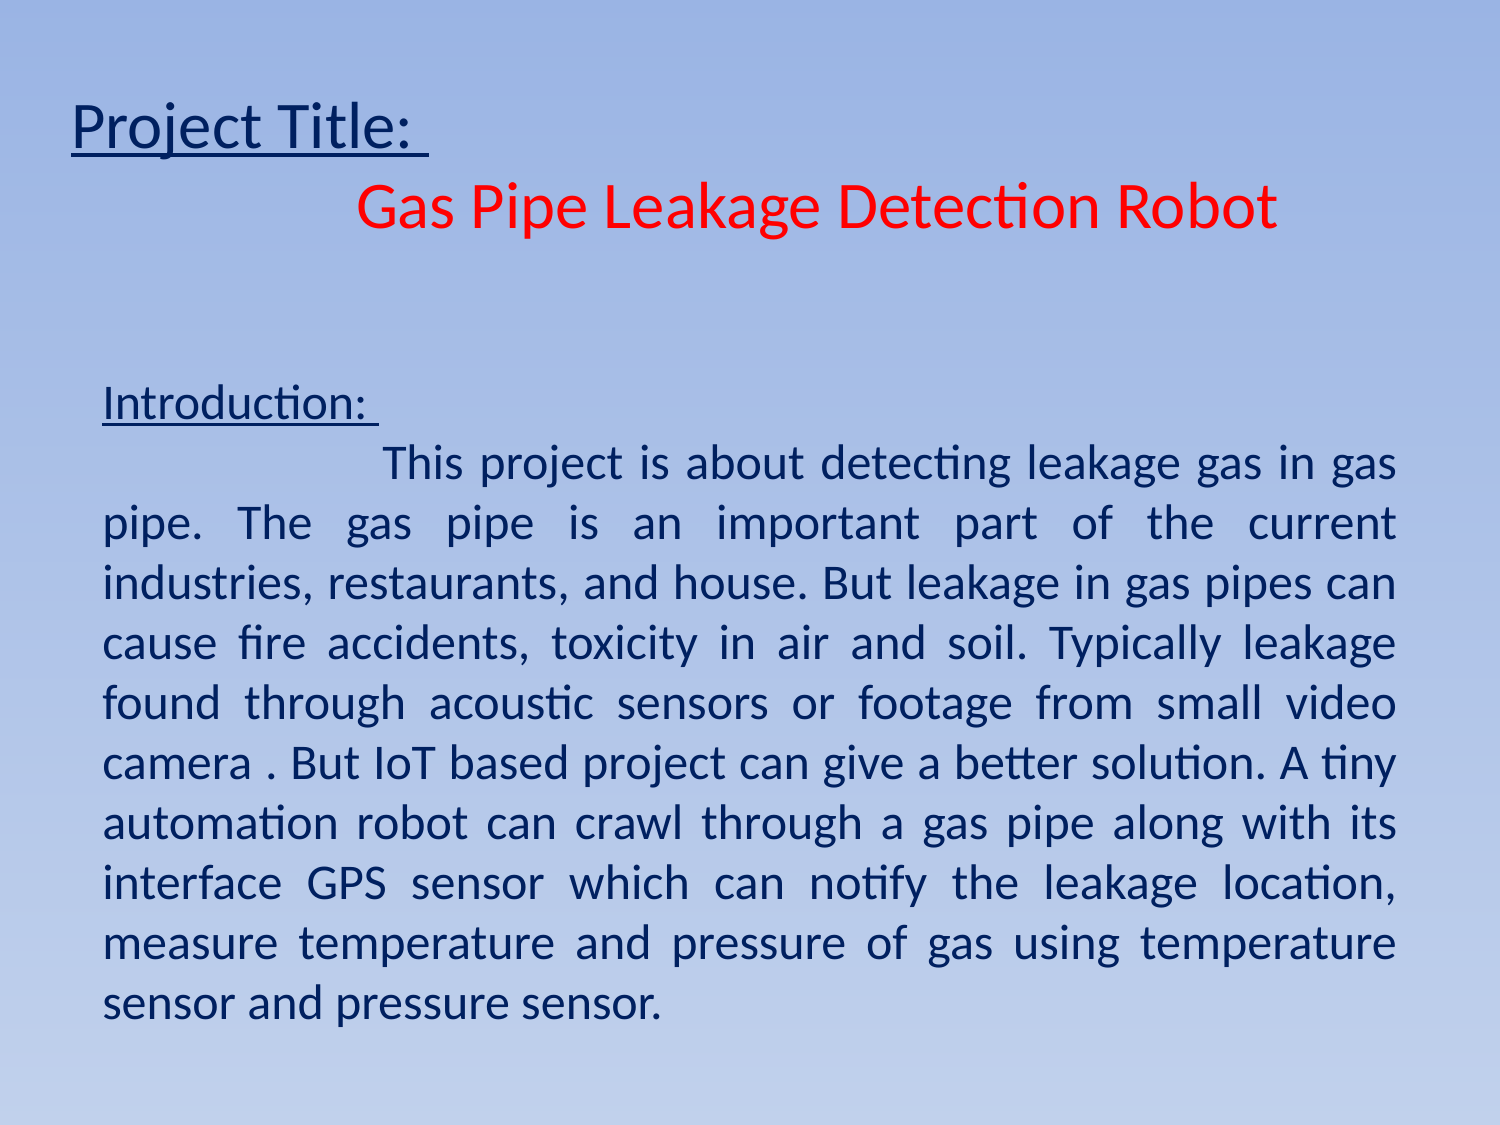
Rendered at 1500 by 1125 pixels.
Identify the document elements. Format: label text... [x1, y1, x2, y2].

text_box Introduction: This project is about detecting leakage gas in gas pipe. The gas pipe is an important part of the current industries, restaurants, and house. But leakage in gas pipes can cause fire accidents, toxicity in air and soil. Typically leakage found through acoustic sensors or footage from small video camera . But IoT based project can give a better solution. A tiny automation robot can crawl through a gas pipe along with its interface GPS sensor which can notify the leakage location, measure temperature and pressure of gas using temperature sensor and pressure sensor. [87, 362, 1413, 1038]
text_box Project Title: Gas Pipe Leakage Detection Robot [56, 74, 1444, 250]
